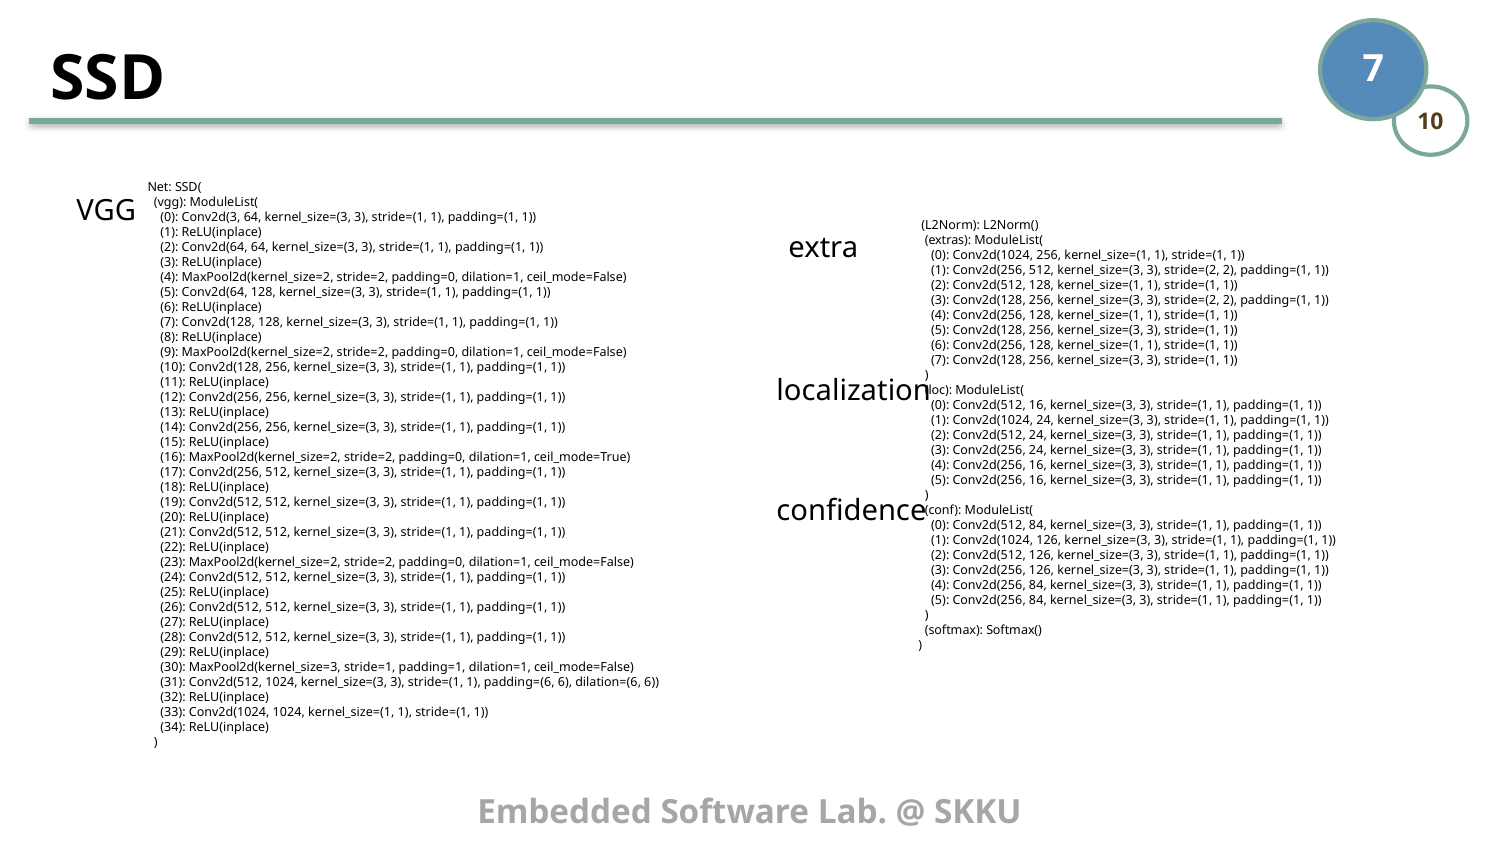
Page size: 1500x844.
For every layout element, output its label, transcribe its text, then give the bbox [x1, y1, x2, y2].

text_box (L2Norm): L2Norm() (extras): ModuleList( (0): Conv2d(1024, 256, kernel_size=(1, 1), stride=(1, 1)) (1): Conv2d(256, 512, kernel_size=(3, 3), stride=(2, 2), padding=(1, 1)) (2): Conv2d(512, 128, kernel_size=(1, 1), stride=(1, 1)) (3): Conv2d(128, 256, kernel_size=(3, 3), stride=(2, 2), padding=(1, 1)) (4): Conv2d(256, 128, kernel_size=(1, 1), stride=(1, 1)) (5): Conv2d(128, 256, kernel_size=(3, 3), stride=(1, 1)) (6): Conv2d(256, 128, kernel_size=(1, 1), stride=(1, 1)) (7): Conv2d(128, 256, kernel_size=(3, 3), stride=(1, 1)) ) (loc): ModuleList( (0): Conv2d(512, 16, kernel_size=(3, 3), stride=(1, 1), padding=(1, 1)) (1): Conv2d(1024, 24, kernel_size=(3, 3), stride=(1, 1), padding=(1, 1)) (2): Conv2d(512, 24, kernel_size=(3, 3), stride=(1, 1), padding=(1, 1)) (3): Conv2d(256, 24, kernel_size=(3, 3), stride=(1, 1), padding=(1, 1)) (4): Conv2d(256, 16, kernel_size=(3, 3), stride=(1, 1), padding=(1, 1)) (5): Conv2d(256, 16, kernel_size=(3, 3), stride=(1, 1), padding=(1, 1)) ) (conf): ModuleList( (0): Conv2d(512, 84, kernel_size=(3, 3), stride=(1, 1), padding=(1, 1)) (1): Conv2d(1024, 126, kernel_size=(3, 3), stride=(1, 1), padding=(1, 1)) (2): Conv2d(512, 126, kernel_size=(3, 3), stride=(1, 1), padding=(1, 1)) (3): Conv2d(256, 126, kernel_size=(3, 3), stride=(1, 1), padding=(1, 1)) (4): Conv2d(256, 84, kernel_size=(3, 3), stride=(1, 1), padding=(1, 1)) (5): Conv2d(256, 84, kernel_size=(3, 3), stride=(1, 1), padding=(1, 1)) ) (softmax): Softmax() ) [903, 209, 1500, 659]
text_box VGG [61, 183, 204, 234]
text_box Net: SSD( (vgg): ModuleList( (0): Conv2d(3, 64, kernel_size=(3, 3), stride=(1, 1), padding=(1, 1)) (1): ReLU(inplace) (2): Conv2d(64, 64, kernel_size=(3, 3), stride=(1, 1), padding=(1, 1)) (3): ReLU(inplace) (4): MaxPool2d(kernel_size=2, stride=2, padding=0, dilation=1, ceil_mode=False) (5): Conv2d(64, 128, kernel_size=(3, 3), stride=(1, 1), padding=(1, 1)) (6): ReLU(inplace) (7): Conv2d(128, 128, kernel_size=(3, 3), stride=(1, 1), padding=(1, 1)) (8): ReLU(inplace) (9): MaxPool2d(kernel_size=2, stride=2, padding=0, dilation=1, ceil_mode=False) (10): Conv2d(128, 256, kernel_size=(3, 3), stride=(1, 1), padding=(1, 1)) (11): ReLU(inplace) (12): Conv2d(256, 256, kernel_size=(3, 3), stride=(1, 1), padding=(1, 1)) (13): ReLU(inplace) (14): Conv2d(256, 256, kernel_size=(3, 3), stride=(1, 1), padding=(1, 1)) (15): ReLU(inplace) (16): MaxPool2d(kernel_size=2, stride=2, padding=0, dilation=1, ceil_mode=True) (17): Conv2d(256, 512, kernel_size=(3, 3), stride=(1, 1), padding=(1, 1)) (18): ReLU(inplace) (19): Conv2d(512, 512, kernel_size=(3, 3), stride=(1, 1), padding=(1, 1)) (20): ReLU(inplace) (21): Conv2d(512, 512, kernel_size=(3, 3), stride=(1, 1), padding=(1, 1)) (22): ReLU(inplace) (23): MaxPool2d(kernel_size=2, stride=2, padding=0, dilation=1, ceil_mode=False) (24): Conv2d(512, 512, kernel_size=(3, 3), stride=(1, 1), padding=(1, 1)) (25): ReLU(inplace) (26): Conv2d(512, 512, kernel_size=(3, 3), stride=(1, 1), padding=(1, 1)) (27): ReLU(inplace) (28): Conv2d(512, 512, kernel_size=(3, 3), stride=(1, 1), padding=(1, 1)) (29): ReLU(inplace) (30): MaxPool2d(kernel_size=3, stride=1, padding=1, dilation=1, ceil_mode=False) (31): Conv2d(512, 1024, kernel_size=(3, 3), stride=(1, 1), padding=(6, 6), dilation=(6, 6)) (32): ReLU(inplace) (33): Conv2d(1024, 1024, kernel_size=(1, 1), stride=(1, 1)) (34): ReLU(inplace) ) [132, 171, 727, 757]
text_box localization [761, 364, 975, 414]
text_box extra [773, 220, 916, 271]
title SSD [35, 23, 1266, 127]
text_box confidence [761, 484, 975, 534]
